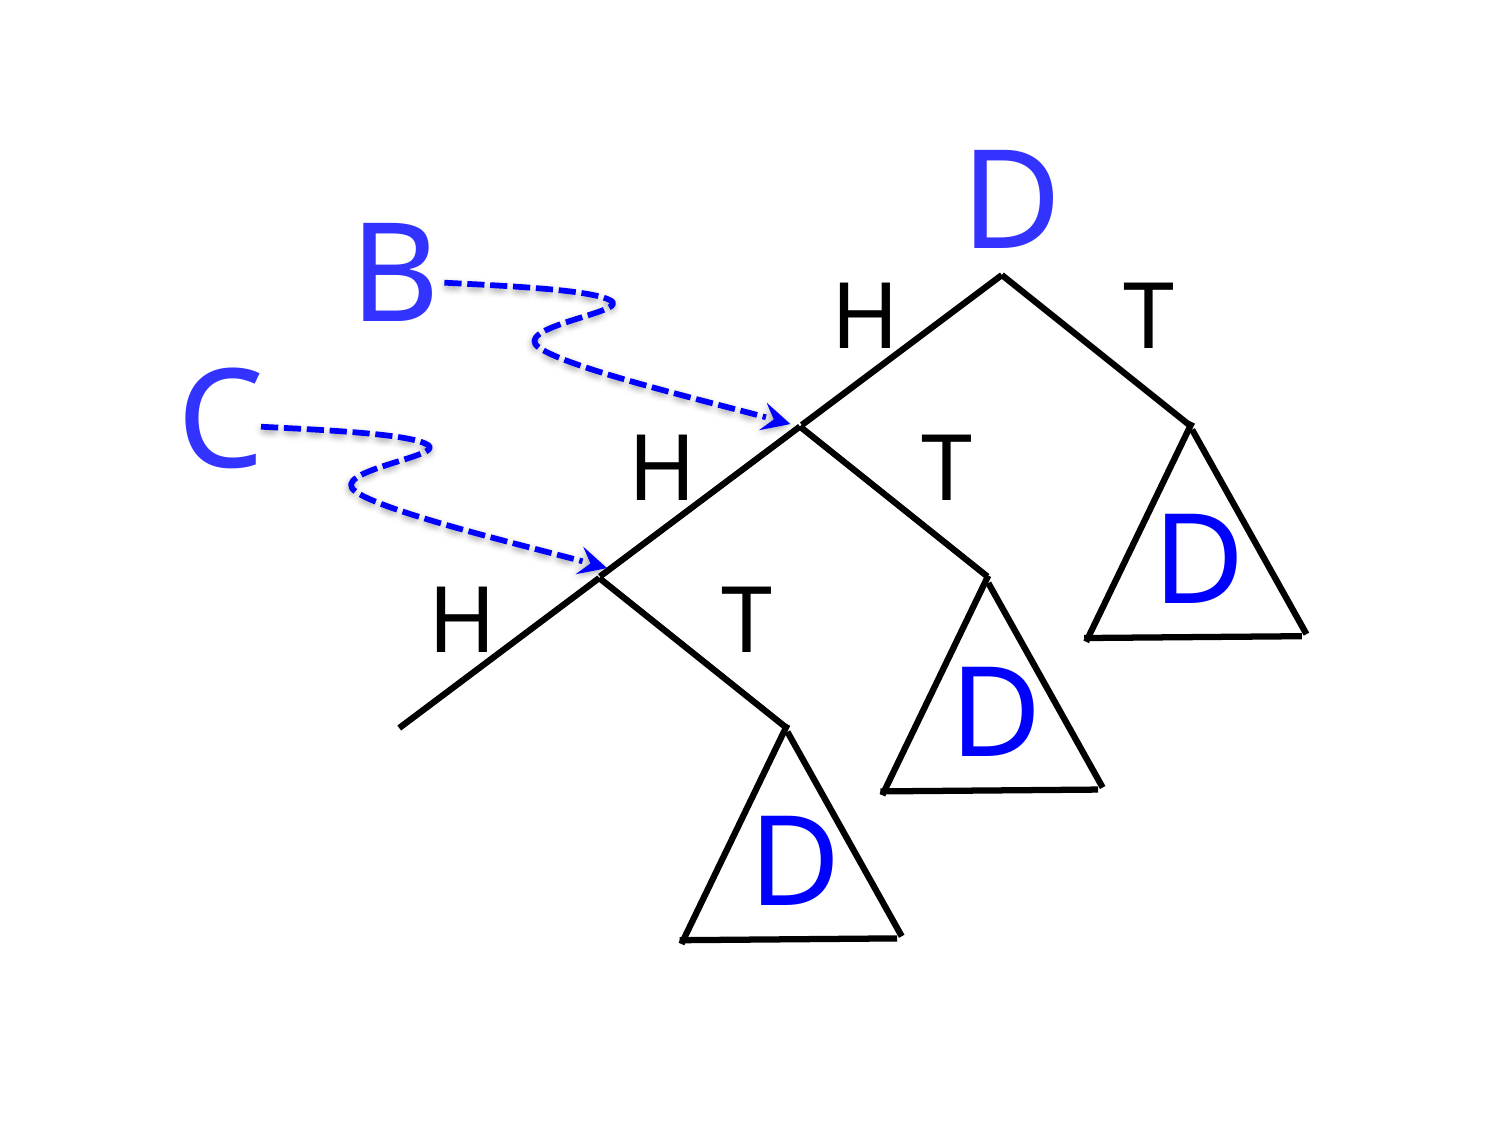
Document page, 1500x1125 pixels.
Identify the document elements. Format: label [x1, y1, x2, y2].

text_box [164, 103, 1307, 945]
